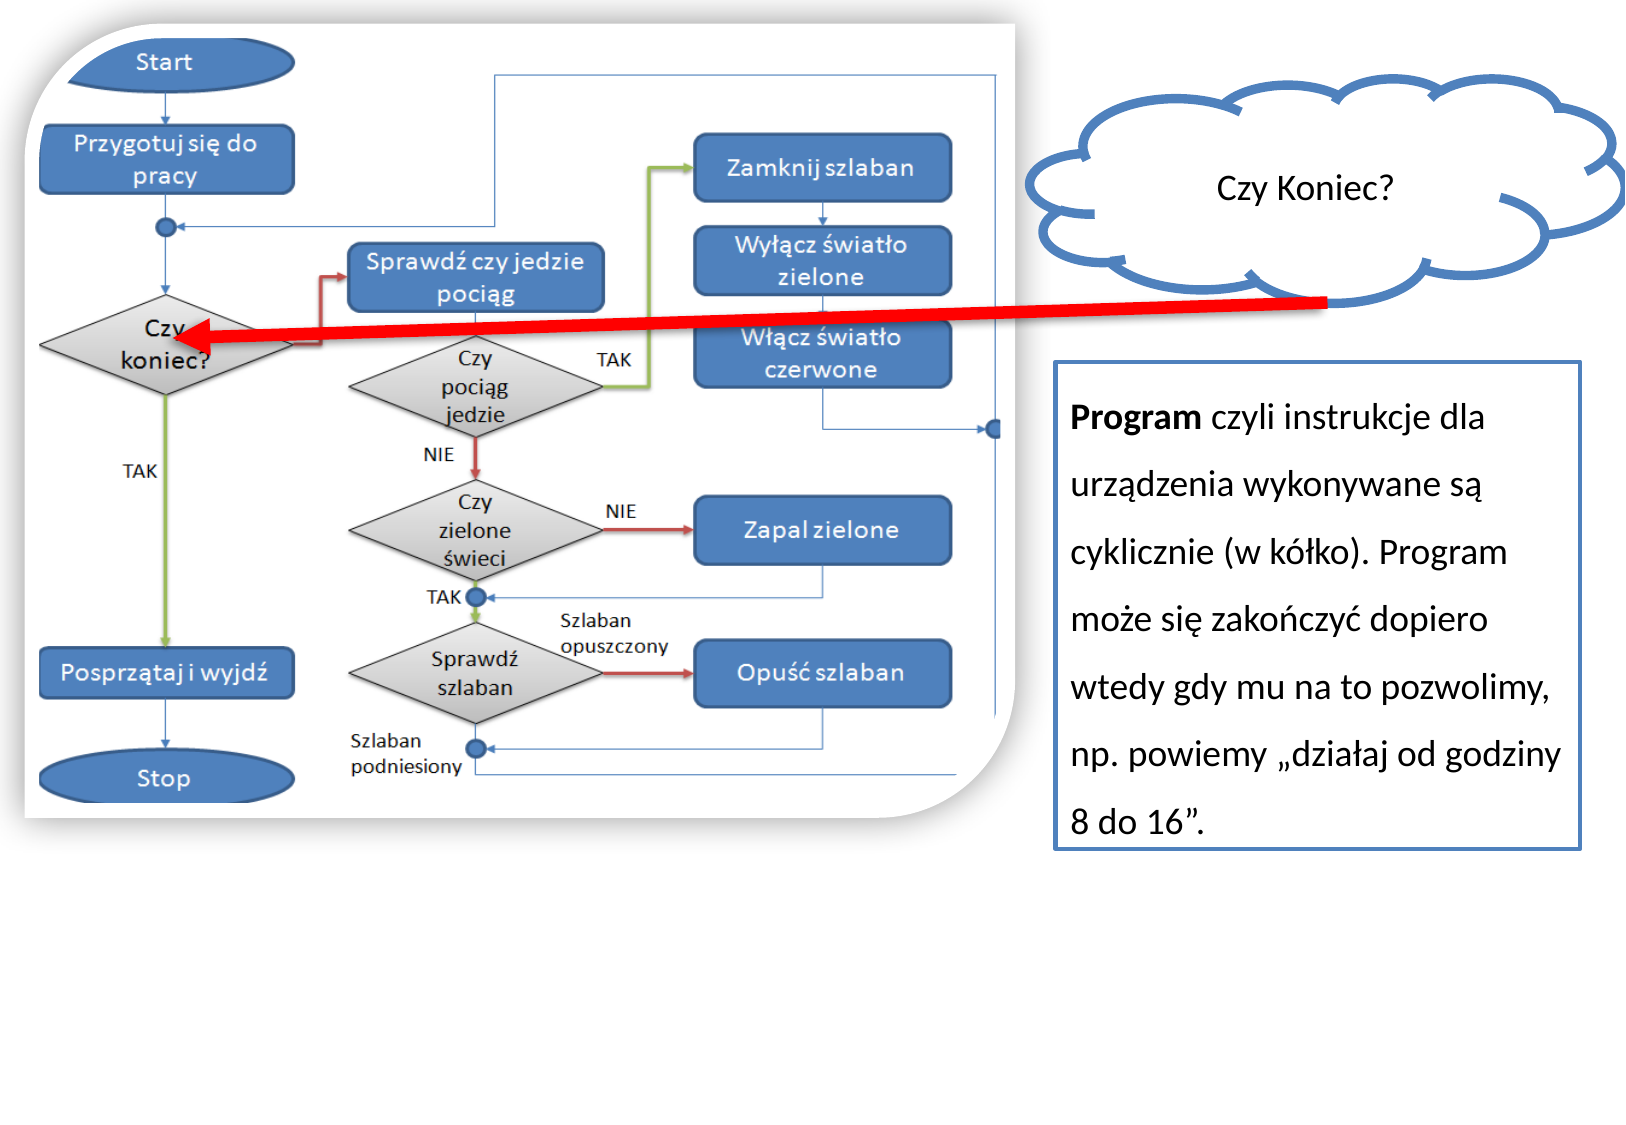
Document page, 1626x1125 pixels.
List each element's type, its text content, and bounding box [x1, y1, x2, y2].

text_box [172, 190, 1033, 339]
picture [31, 30, 1008, 811]
text_box Program czyli instrukcje dla urządzenia wykonywane są cyklicznie (w kółko). Program może się zakończyć dopiero wtedy gdy mu na to pozwolimy, np. powiemy „działaj od godziny 8 do 16”. [1053, 360, 1582, 851]
text_box Czy Koniec? [1027, 76, 1625, 306]
